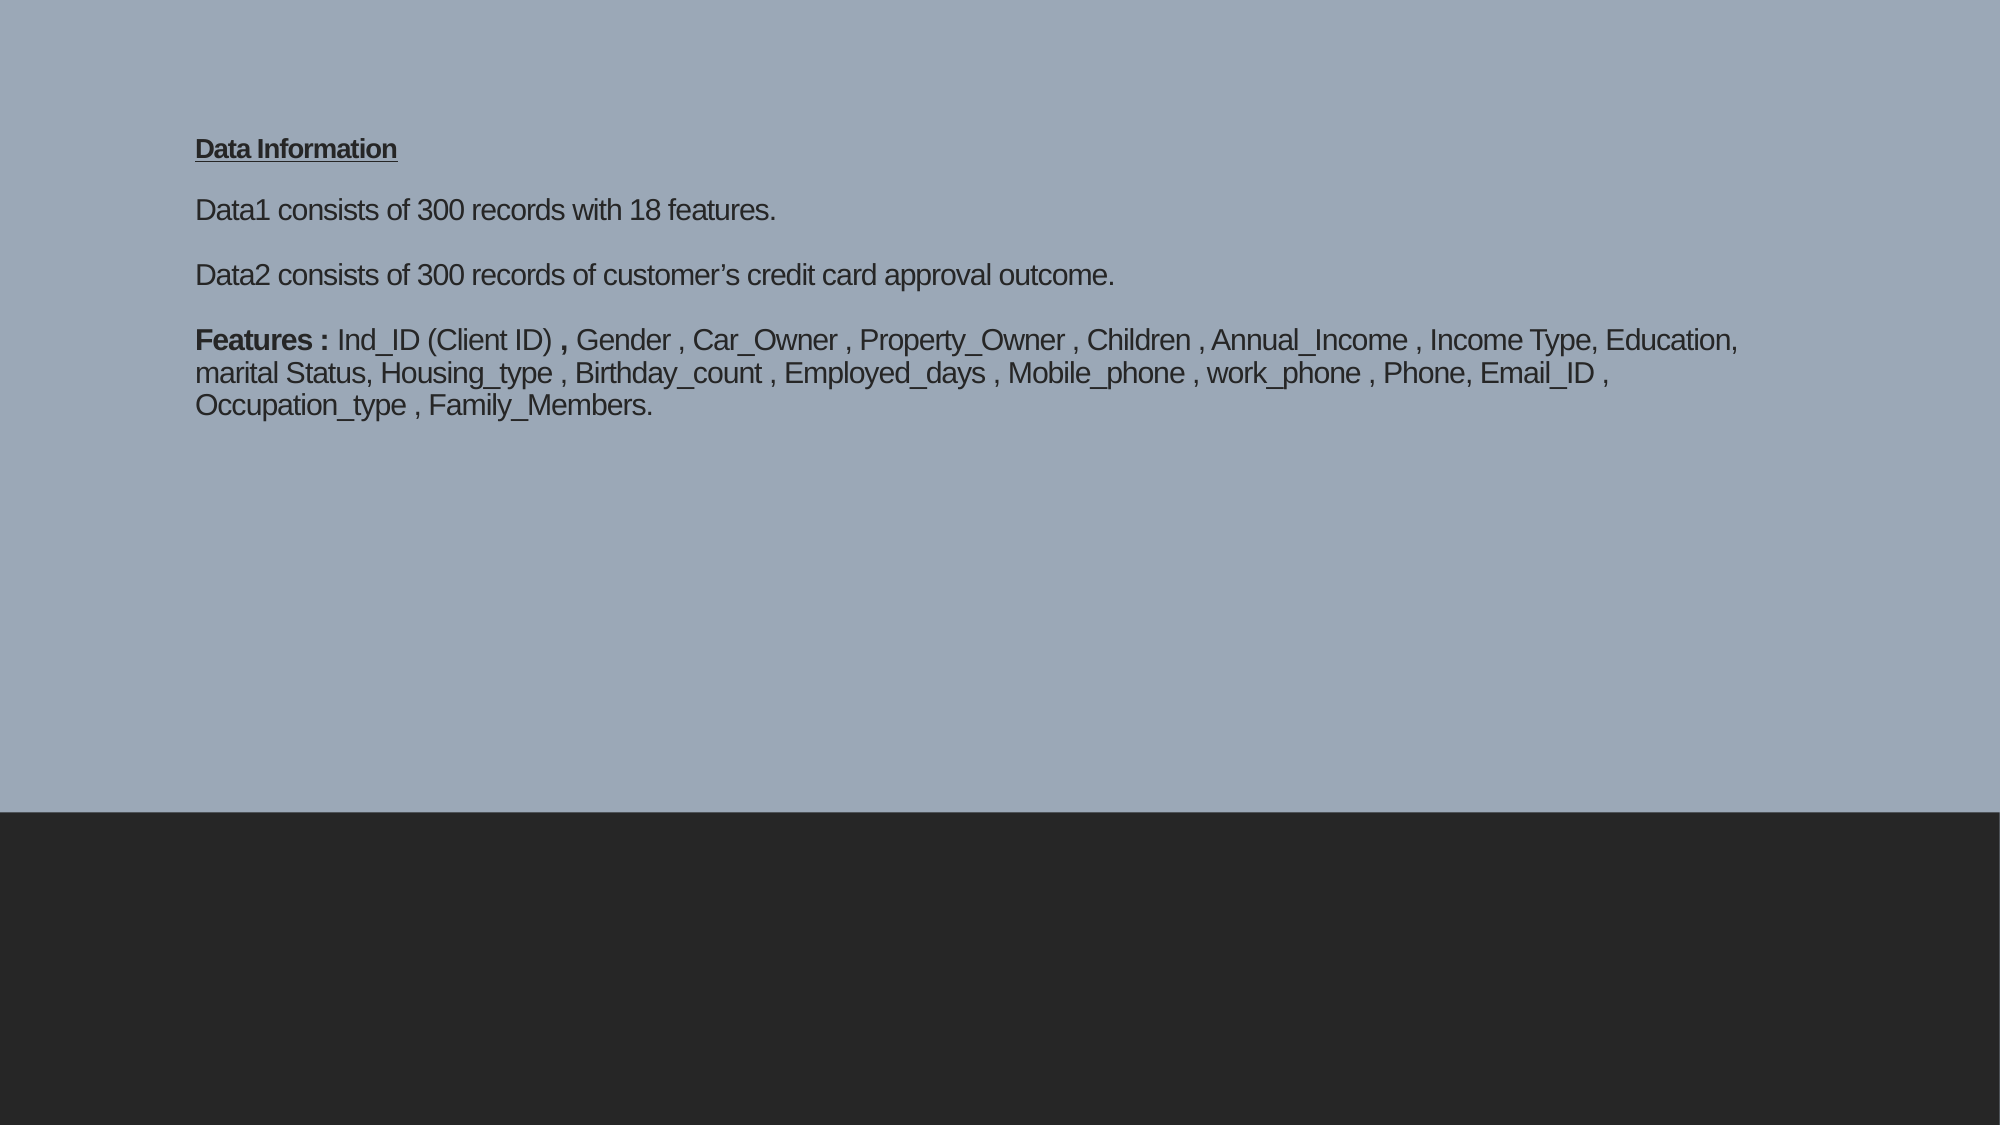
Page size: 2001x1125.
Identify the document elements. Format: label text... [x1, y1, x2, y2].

text_box [0, 0, 2000, 811]
text_box [0, 811, 2000, 1125]
title Data Information Data1 consists of 300 records with 18 features. Data2 consists of 300 records of customer’s credit card approval outcome. Features : Ind_ID (Client ID) , Gender , Car_Owner , Property_Owner , Children , Annual_Income , Income Type, Education, marital Status, Housing_type , Birthday_count , Employed_days , Mobile_phone , work_phone , Phone, Email_ID , Occupation_type , Family_Members. [180, 124, 1830, 763]
